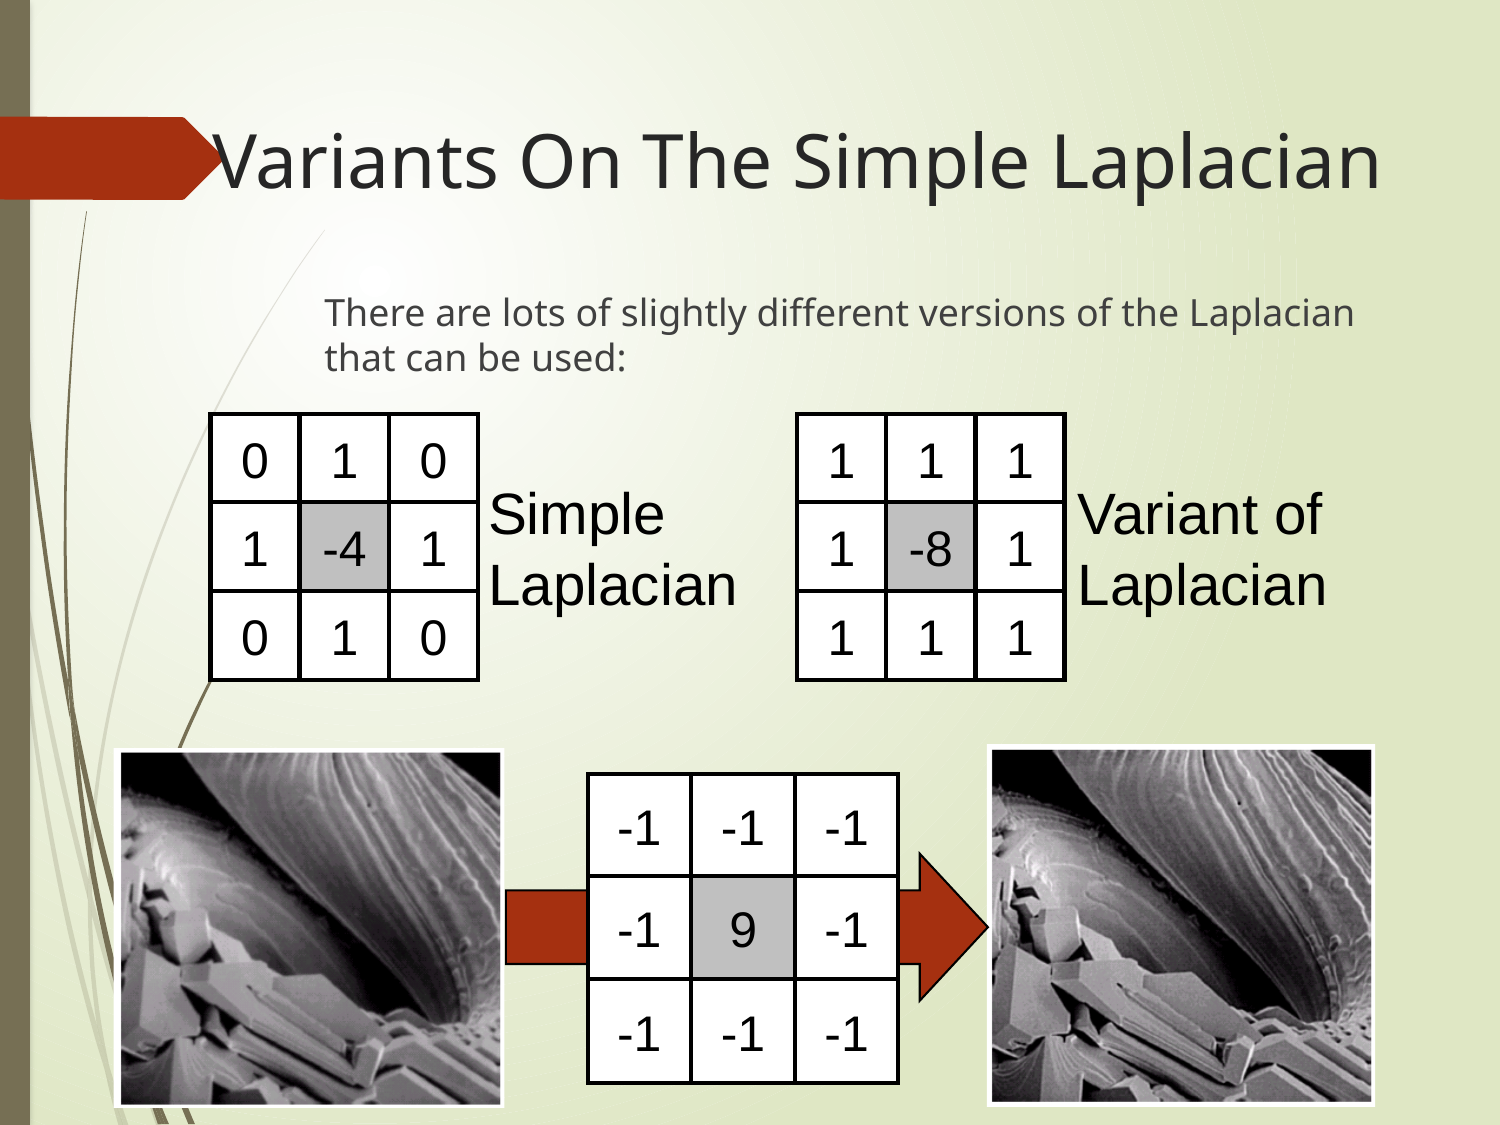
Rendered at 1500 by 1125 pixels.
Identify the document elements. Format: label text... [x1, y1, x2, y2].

picture [986, 744, 1376, 1107]
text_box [587, 773, 899, 1083]
title Variants On The Simple Laplacian [197, 106, 1492, 218]
list There are lots of slightly different versions of the Laplacian that can be used: [309, 281, 1391, 902]
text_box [210, 413, 479, 681]
text_box Variant of Laplacian [1069, 469, 1344, 624]
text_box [796, 413, 1065, 681]
text_box [509, 890, 582, 965]
text_box [904, 853, 981, 1001]
text_box Simple Laplacian [483, 469, 754, 624]
picture [113, 748, 505, 1109]
